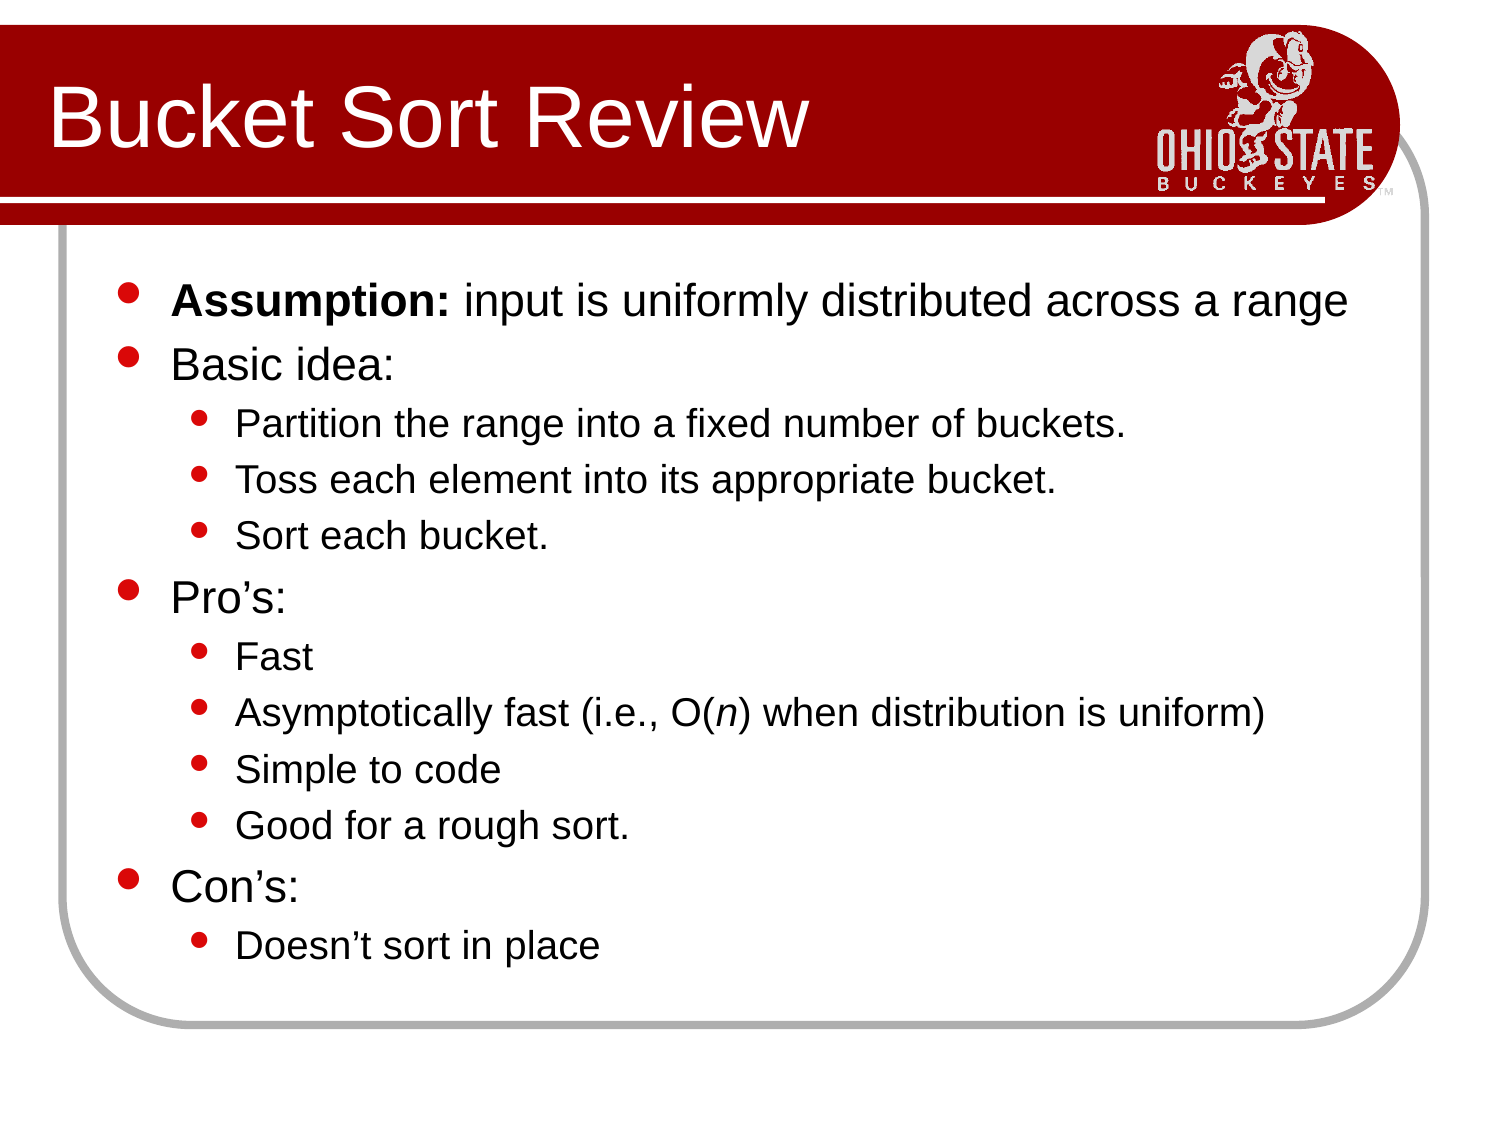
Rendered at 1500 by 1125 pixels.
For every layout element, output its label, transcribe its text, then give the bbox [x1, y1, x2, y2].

title Bucket Sort Review [31, 37, 1201, 188]
list Assumption: input is uniformly distributed across a range Basic idea: Partition the range into a fixed number of buckets. Toss each element into its appropriate bucket. Sort each bucket. Pro’s: Fast Asymptotically fast (i.e., O(n) when distribution is uniform) Simple to code Good for a rough sort. Con’s: Doesn’t sort in place [99, 262, 1401, 988]
